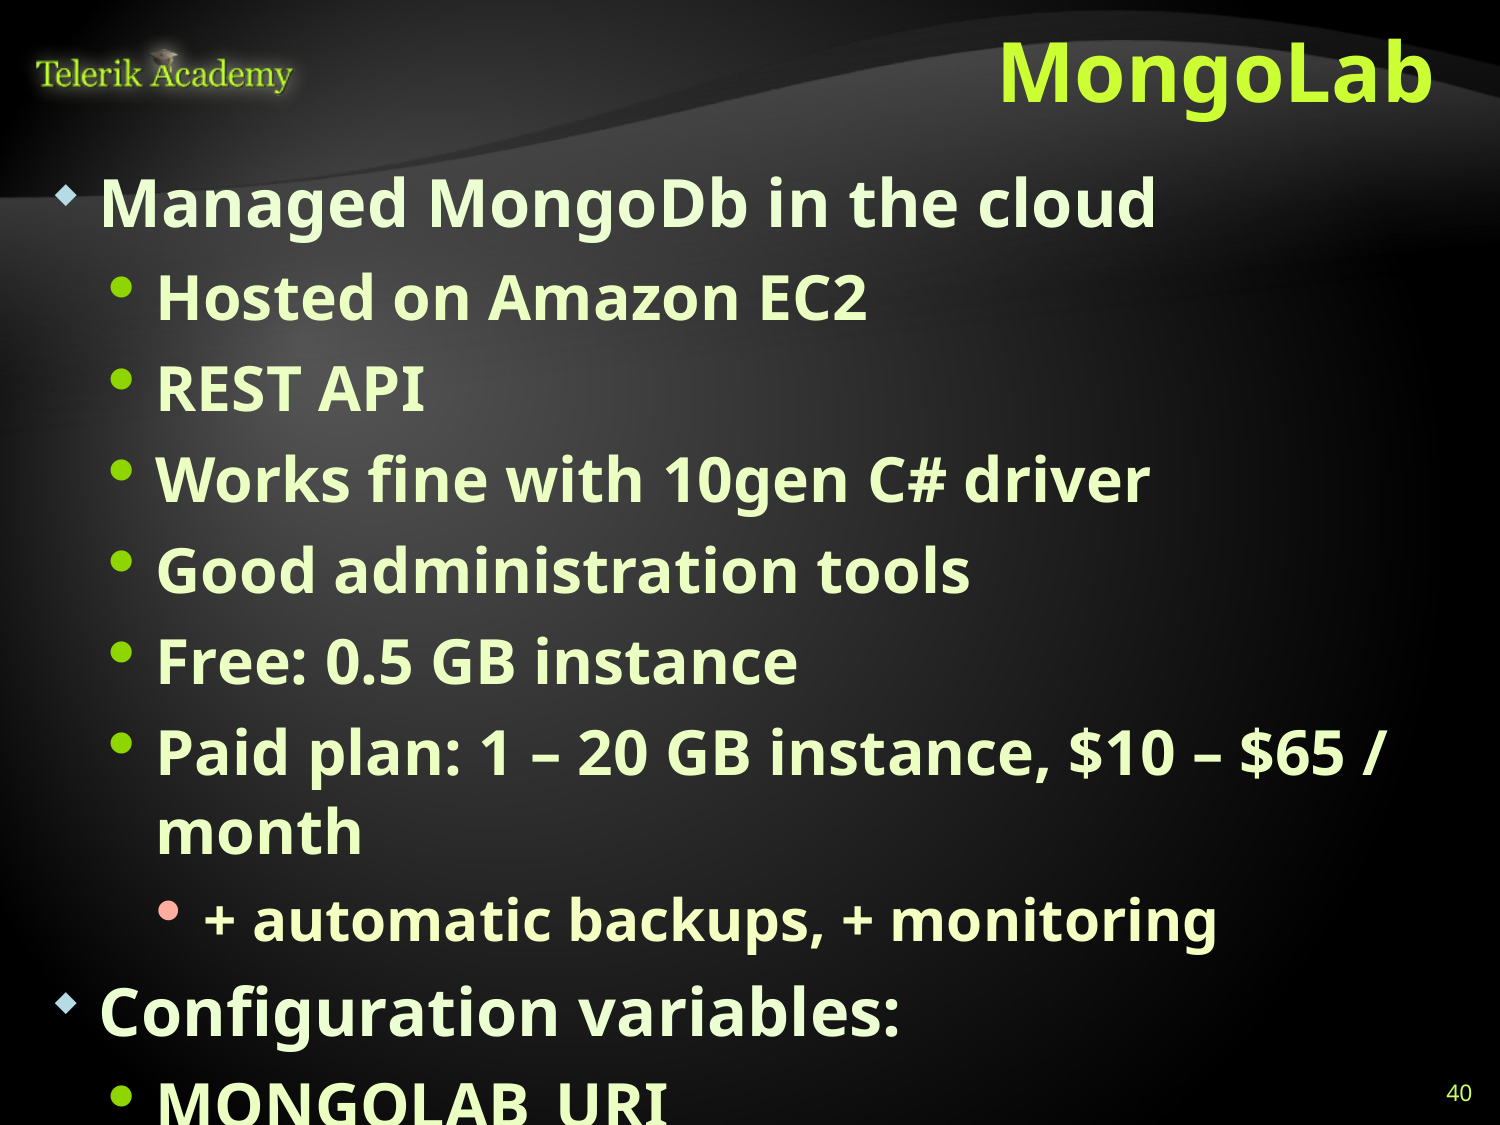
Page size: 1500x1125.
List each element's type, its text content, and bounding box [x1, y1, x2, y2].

list Managed MongoDb in the cloud Hosted on Amazon EC2 REST API Works fine with 10gen C# driver Good administration tools Free: 0.5 GB instance Paid plan: 1 – 20 GB instance, $10 – $65 / month + automatic backups, + monitoring Configuration variables: MONGOLAB_URI [37, 149, 1463, 1100]
title MongoLab [287, 2, 1450, 149]
picture [0, 0, 1500, 1125]
slide_number 40 [1412, 1074, 1488, 1113]
